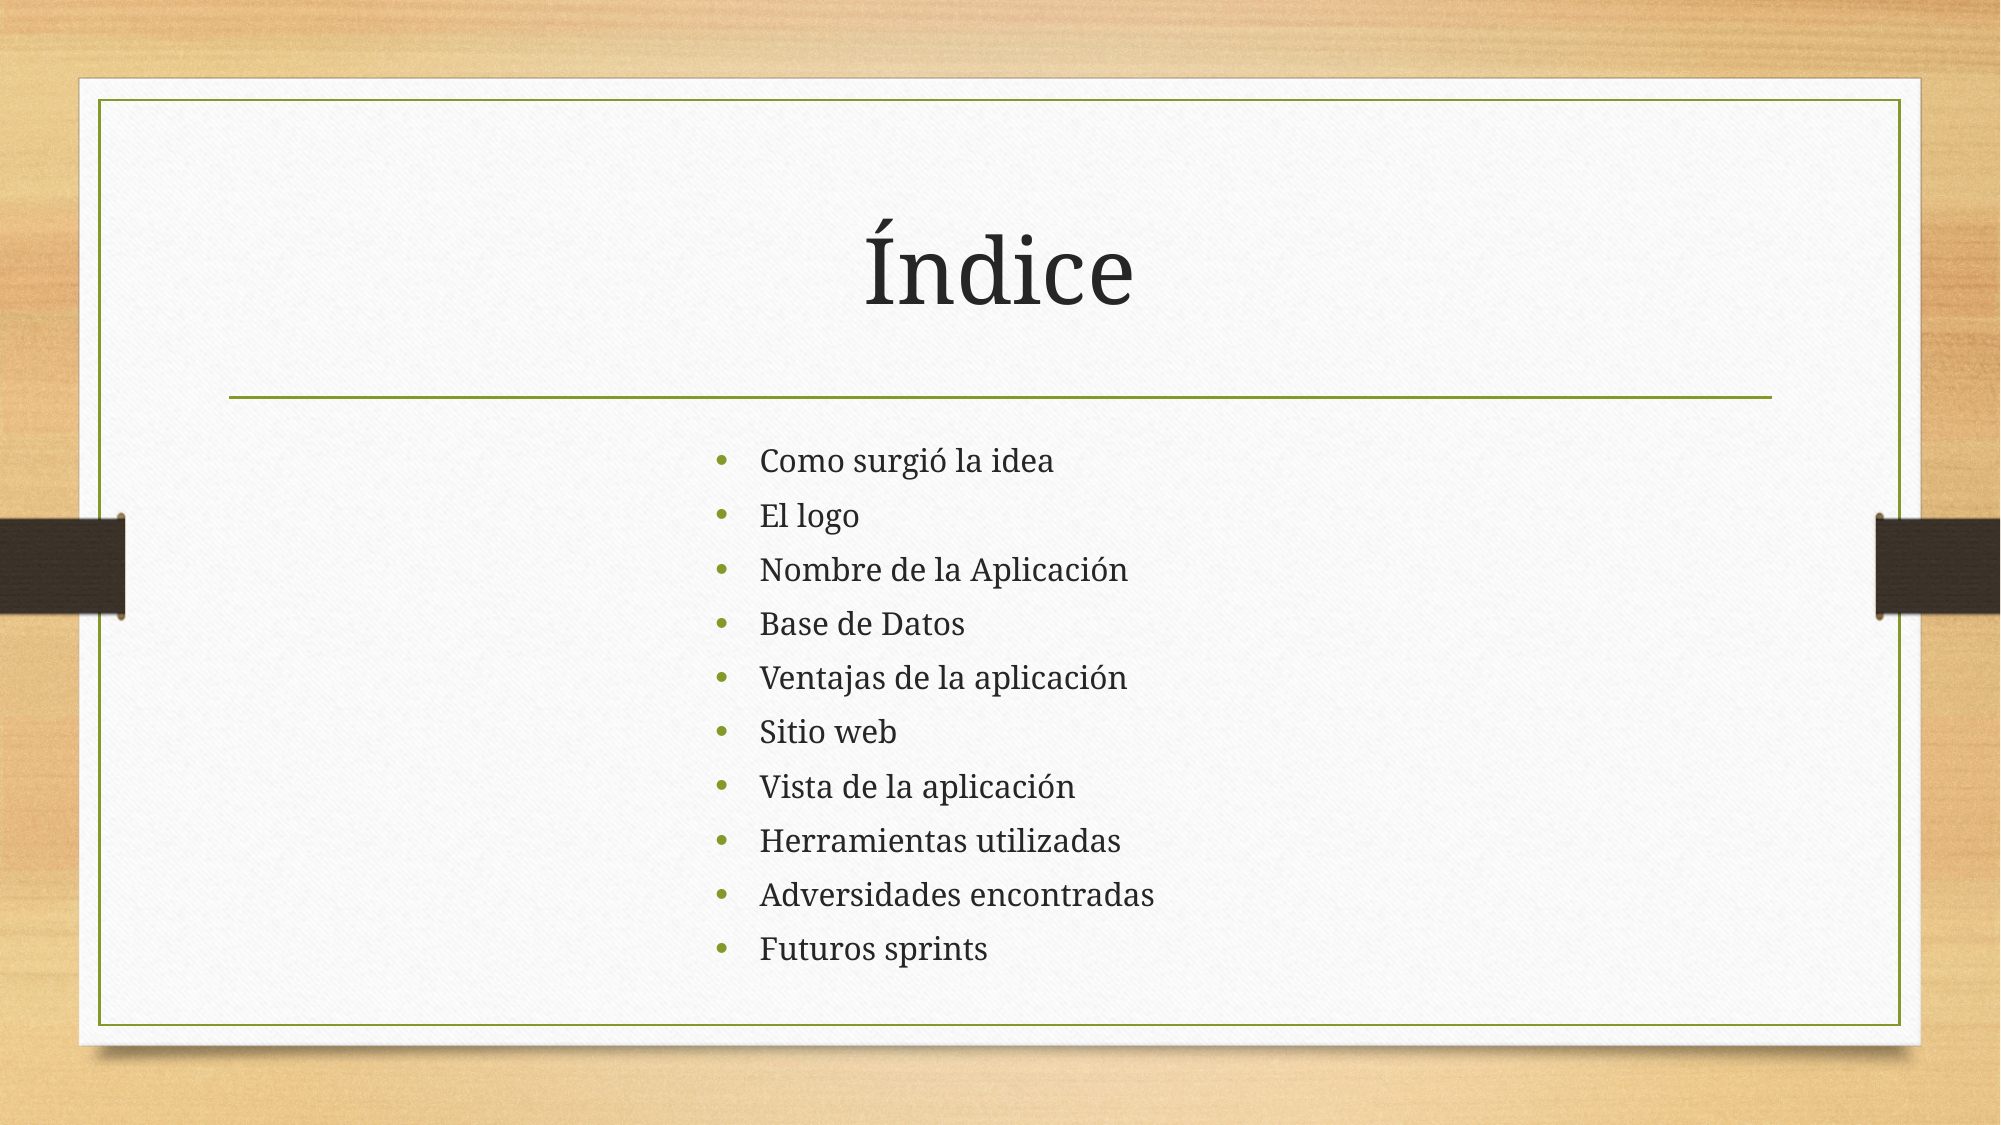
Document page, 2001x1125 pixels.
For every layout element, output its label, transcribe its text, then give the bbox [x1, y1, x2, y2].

title Índice [212, 161, 1788, 375]
picture [0, 0, 2001, 1125]
list Como surgió la idea El logo Nombre de la Aplicación Base de Datos Ventajas de la aplicación Sitio web Vista de la aplicación Herramientas utilizadas Adversidades encontradas Futuros sprints [700, 433, 1300, 979]
